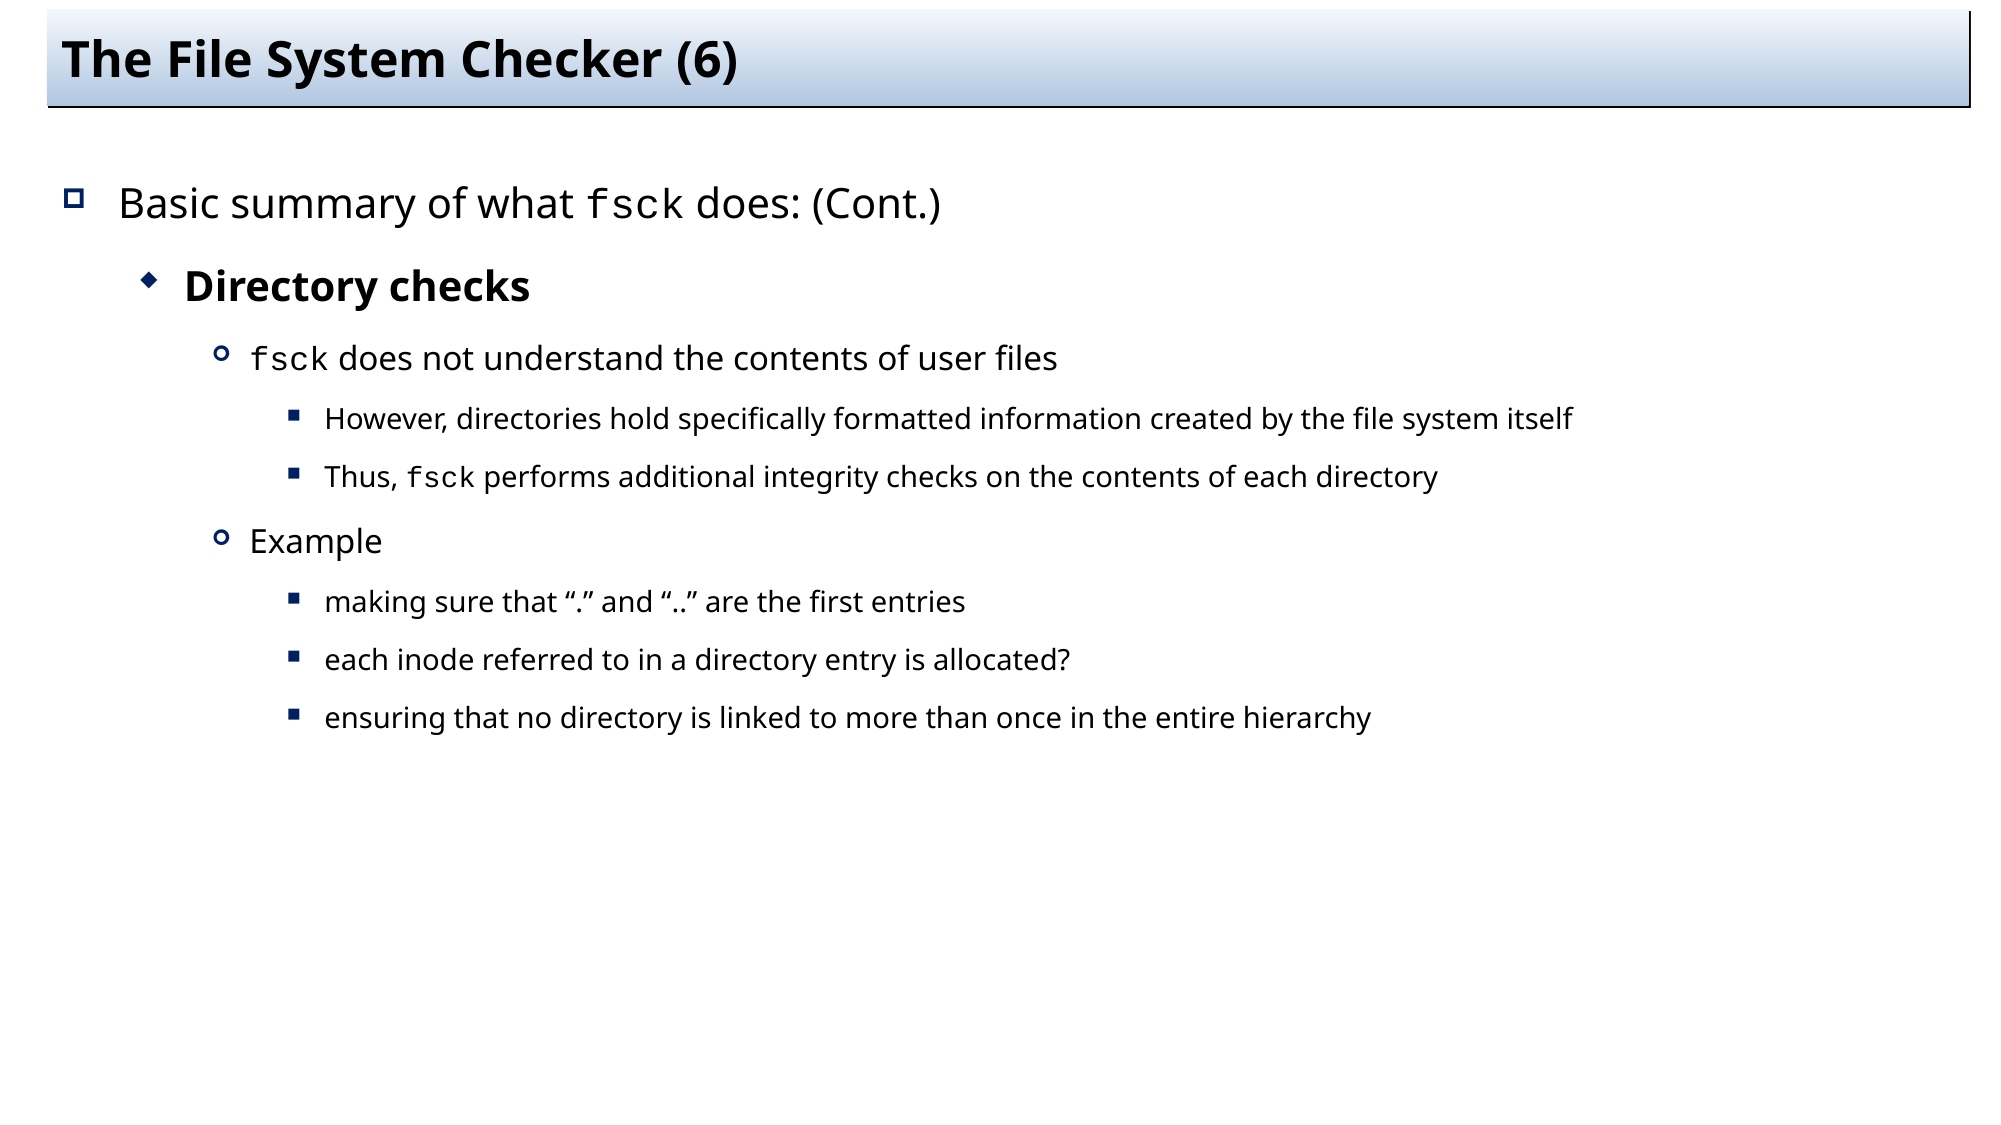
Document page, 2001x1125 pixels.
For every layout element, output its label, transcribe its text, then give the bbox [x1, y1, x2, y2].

list Basic summary of what fsck does: (Cont.) Directory checks fsck does not understand the contents of user files However, directories hold specifically formatted information created by the file system itself Thus, fsck performs additional integrity checks on the contents of each directory Example making sure that “.” and “..” are the first entries each inode referred to in a directory entry is allocated? ensuring that no directory is linked to more than once in the entire hierarchy [46, 144, 1969, 1048]
title The File System Checker (6) [46, 8, 1969, 106]
